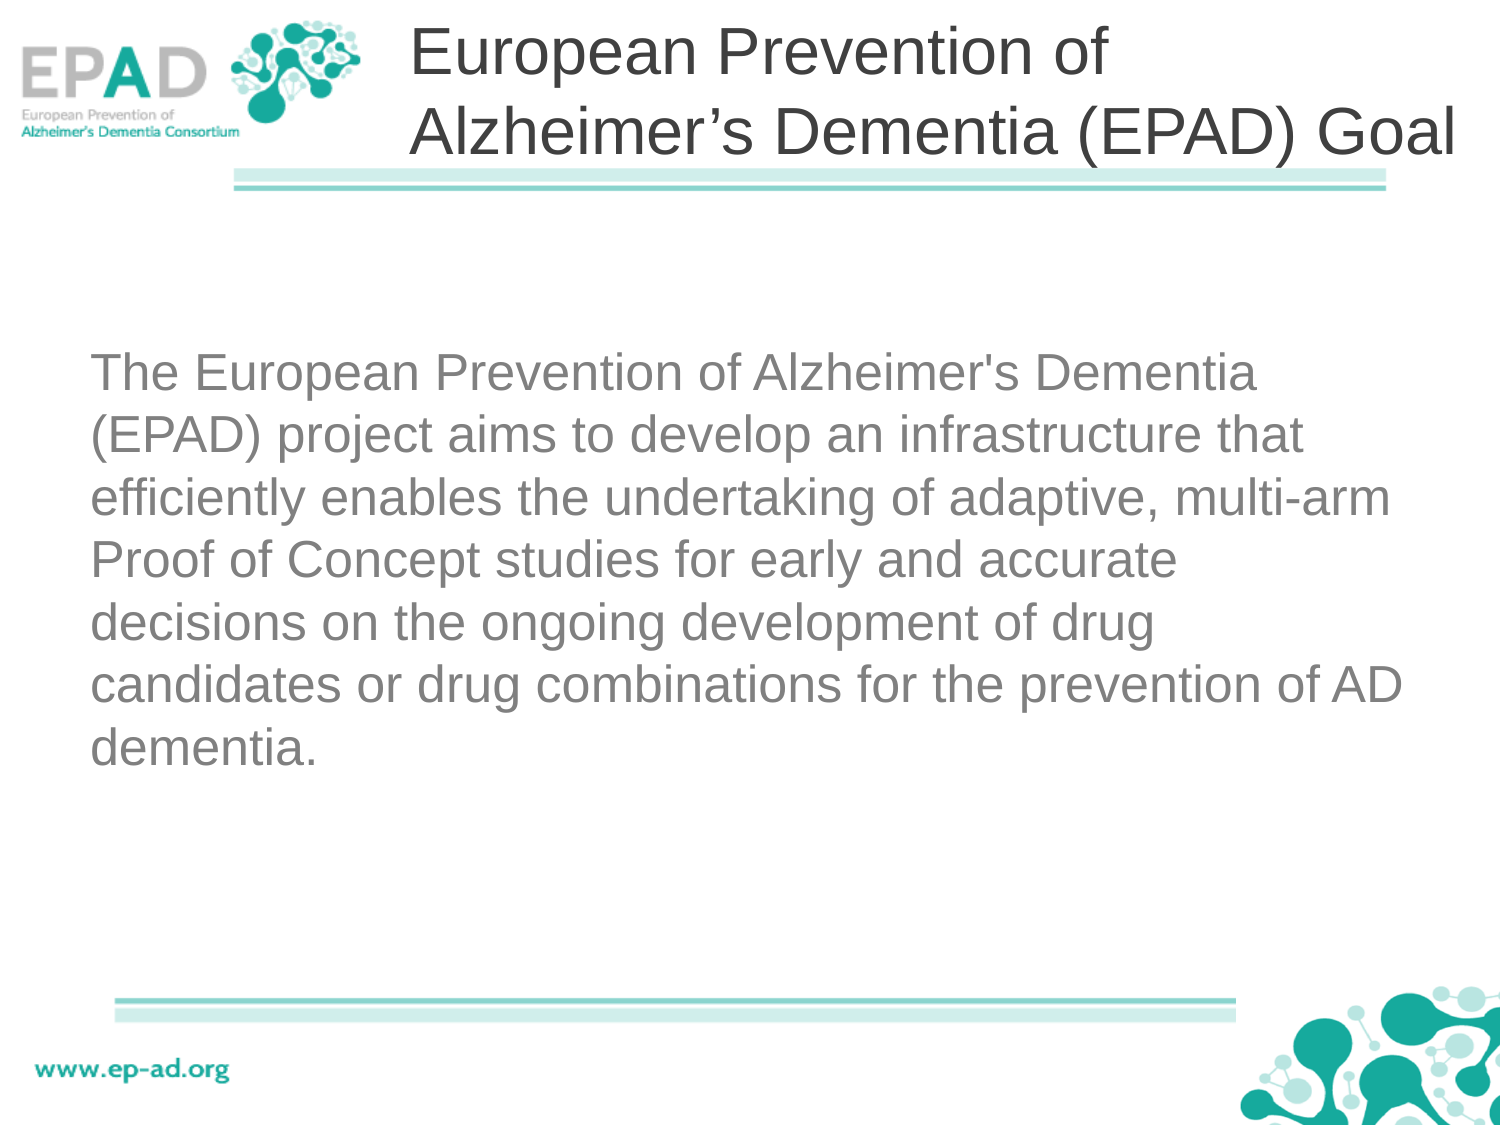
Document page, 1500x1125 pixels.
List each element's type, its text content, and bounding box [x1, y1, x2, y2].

picture [1, 981, 1500, 1125]
list The European Prevention of Alzheimer's Dementia (EPAD) project aims to develop an infrastructure that efficiently enables the undertaking of adaptive, multi-arm Proof of Concept studies for early and accurate decisions on the ongoing development of drug candidates or drug combinations for the prevention of AD dementia. [74, 257, 1426, 1006]
title European Prevention of Alzheimer’s Dementia (EPAD) Goal [394, 18, 1483, 159]
picture [0, 14, 1393, 195]
